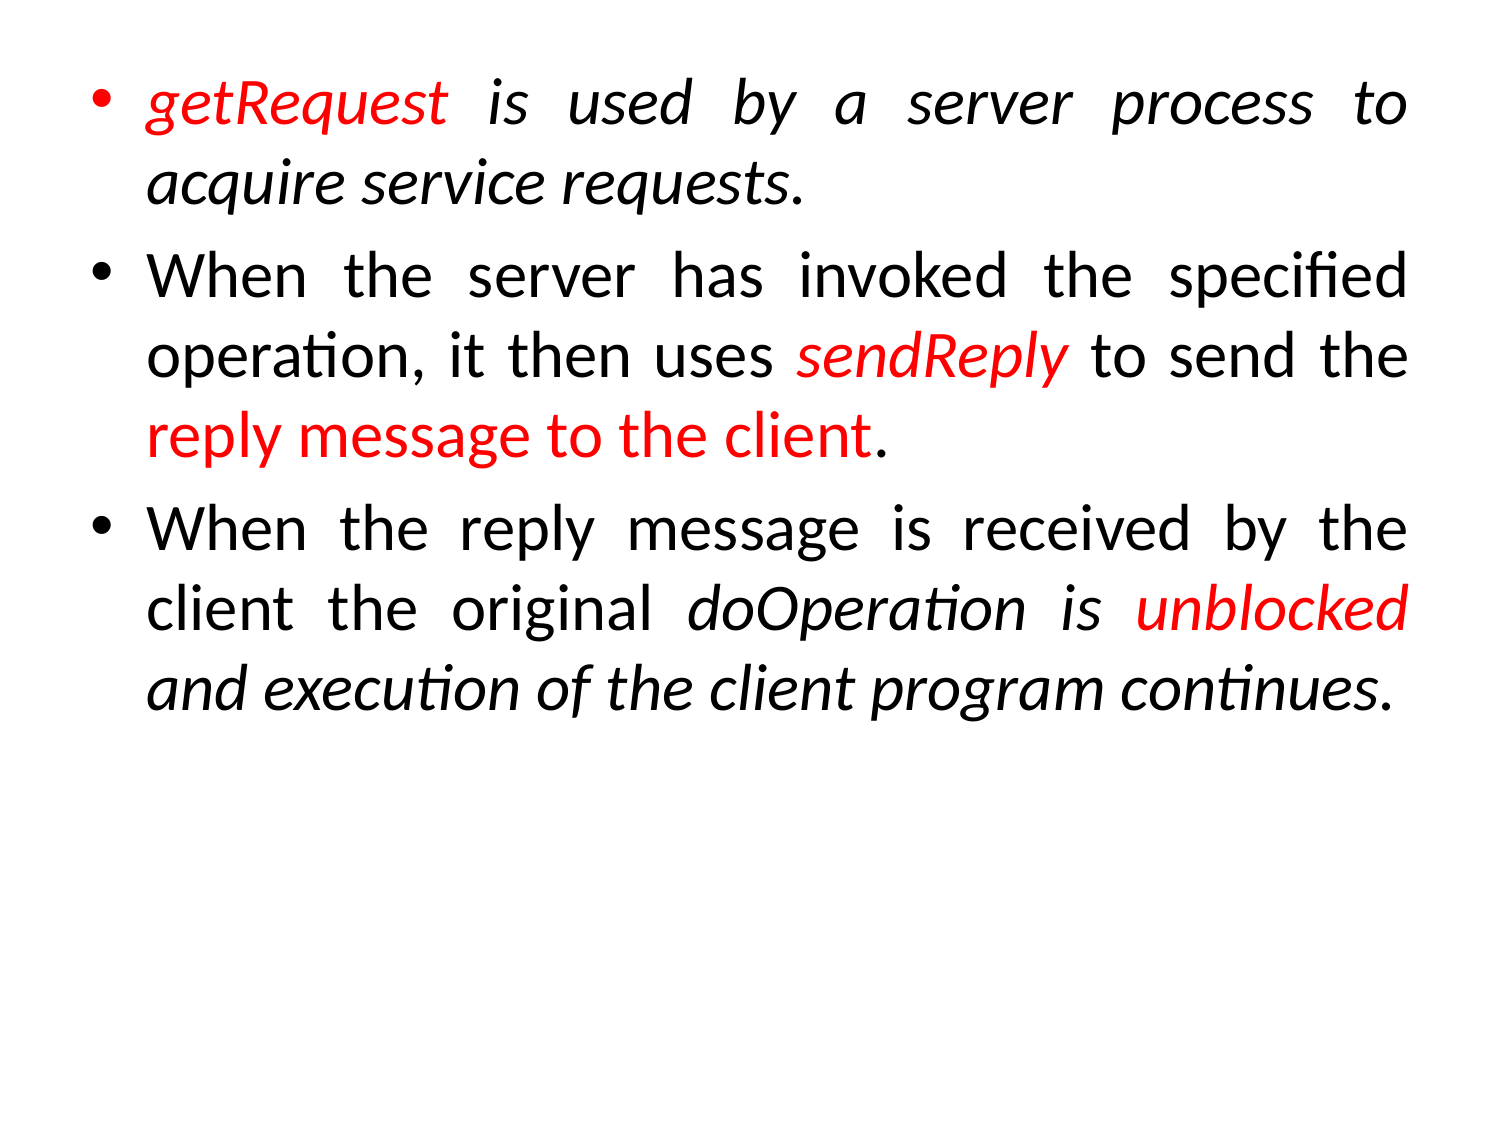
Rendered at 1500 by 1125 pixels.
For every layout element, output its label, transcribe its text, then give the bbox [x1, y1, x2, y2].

list getRequest is used by a server process to acquire service requests. When the server has invoked the specified operation, it then uses sendReply to send the reply message to the client. When the reply message is received by the client the original doOperation is unblocked and execution of the client program continues. [75, 50, 1425, 1005]
